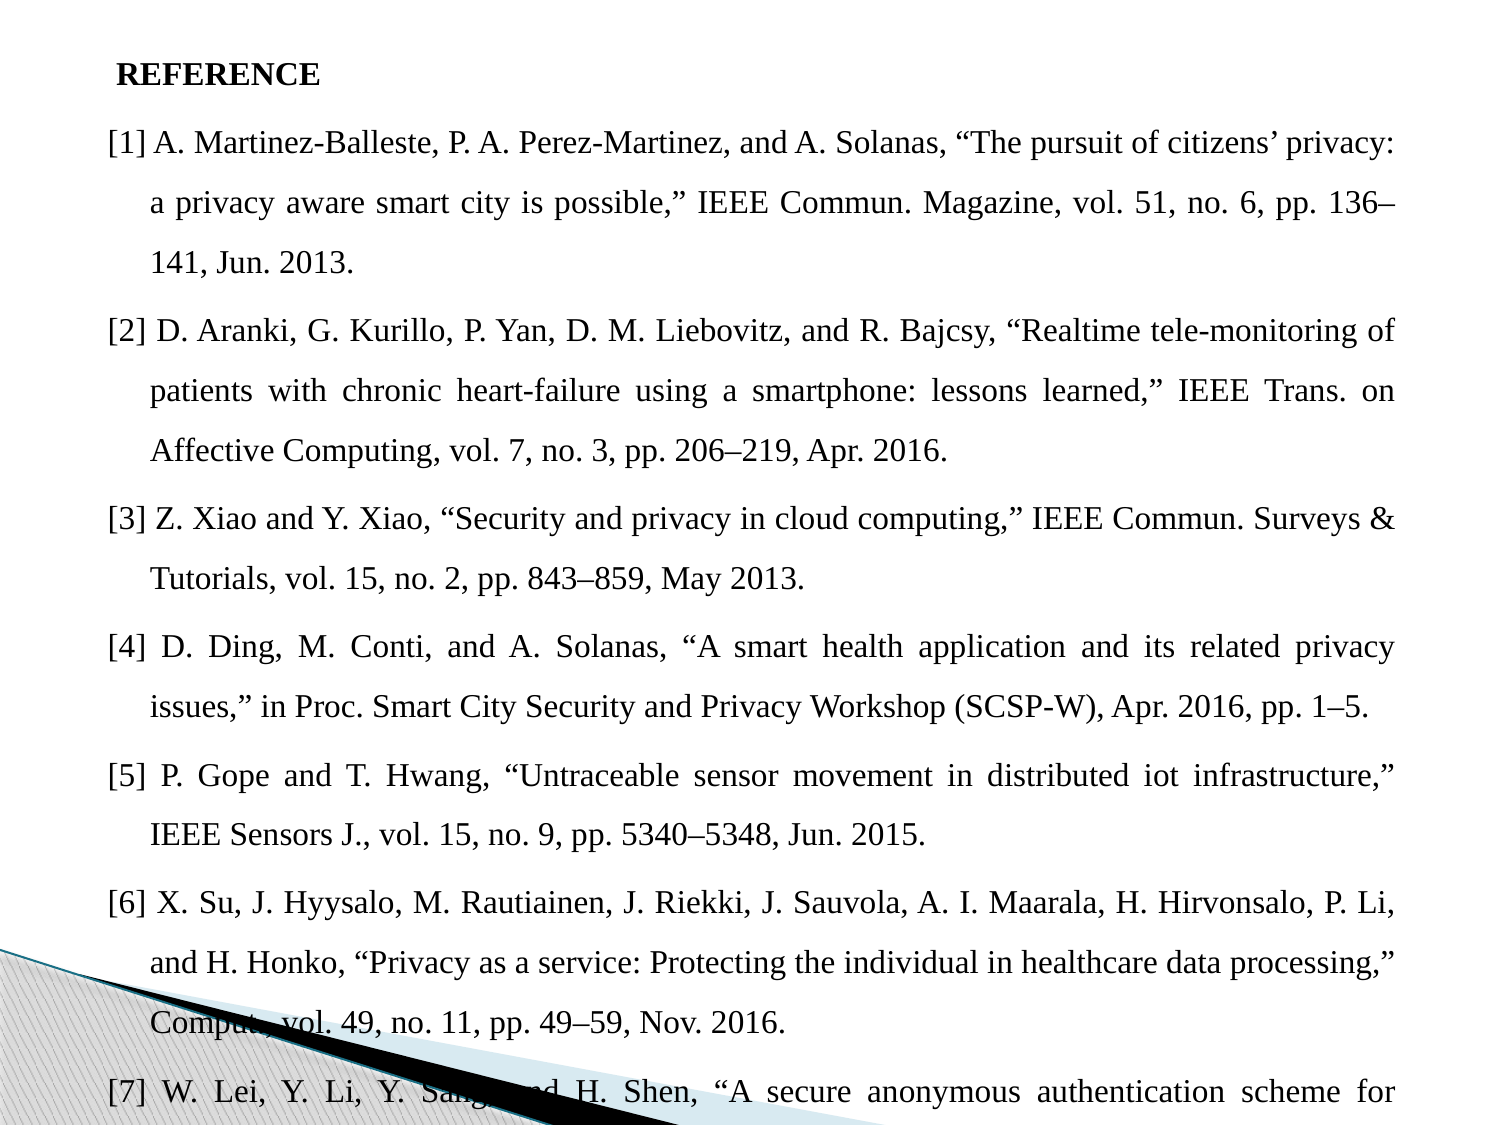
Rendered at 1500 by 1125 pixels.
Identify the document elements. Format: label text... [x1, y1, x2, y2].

list REFERENCE [1] A. Martinez-Balleste, P. A. Perez-Martinez, and A. Solanas, “The pursuit of citizens’ privacy: a privacy aware smart city is possible,” IEEE Commun. Magazine, vol. 51, no. 6, pp. 136–141, Jun. 2013. [2] D. Aranki, G. Kurillo, P. Yan, D. M. Liebovitz, and R. Bajcsy, “Realtime tele-monitoring of patients with chronic heart-failure using a smartphone: lessons learned,” IEEE Trans. on Affective Computing, vol. 7, no. 3, pp. 206–219, Apr. 2016. [3] Z. Xiao and Y. Xiao, “Security and privacy in cloud computing,” IEEE Commun. Surveys & Tutorials, vol. 15, no. 2, pp. 843–859, May 2013. [4] D. Ding, M. Conti, and A. Solanas, “A smart health application and its related privacy issues,” in Proc. Smart City Security and Privacy Workshop (SCSP-W), Apr. 2016, pp. 1–5. [5] P. Gope and T. Hwang, “Untraceable sensor movement in distributed iot infrastructure,” IEEE Sensors J., vol. 15, no. 9, pp. 5340–5348, Jun. 2015. [6] X. Su, J. Hyysalo, M. Rautiainen, J. Riekki, J. Sauvola, A. I. Maarala, H. Hirvonsalo, P. Li, and H. Honko, “Privacy as a service: Protecting the individual in healthcare data processing,” Comput., vol. 49, no. 11, pp. 49–59, Nov. 2016. [7] W. Lei, Y. Li, Y. Sang, and H. Shen, “A secure anonymous authentication scheme for electronic medical records system,” in Proc. 13th Int. Conf. on e-Business Engineering, Nov. 2016, pp. 48–55. [75, 24, 1413, 1050]
